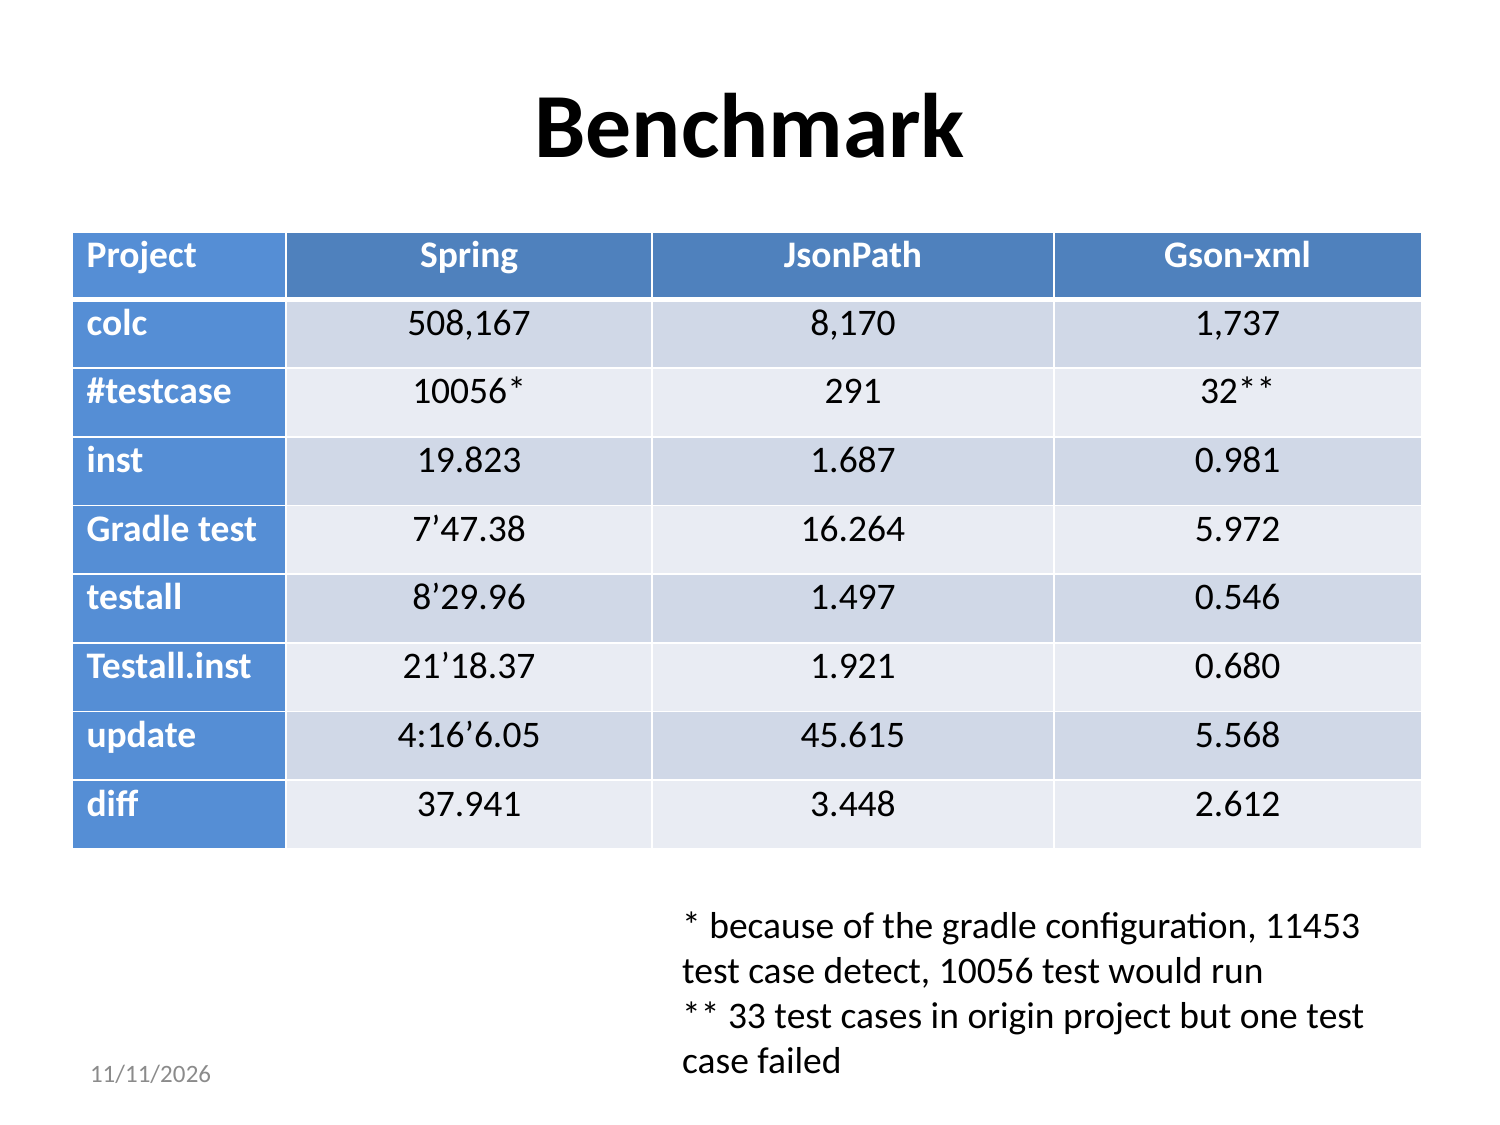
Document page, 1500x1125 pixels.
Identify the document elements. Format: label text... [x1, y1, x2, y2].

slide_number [75, 1042, 425, 1103]
table_cell Testall.inst [73, 644, 285, 711]
table_cell 1,737 [1055, 302, 1421, 367]
table_cell 1.497 [653, 575, 1053, 642]
table_cell 1.687 [653, 438, 1053, 505]
table_cell 5.972 [1055, 506, 1421, 573]
title Benchmark [75, 45, 1425, 197]
table_cell 291 [653, 369, 1053, 436]
text_box * because of the gradle configuration, 11453 test case detect, 10056 test would run ** 33 test cases in origin project but one test case failed [667, 893, 1418, 1088]
table_cell 2.612 [1055, 781, 1421, 848]
table_cell 16.264 [653, 506, 1053, 573]
table_header Project [73, 233, 285, 297]
table_cell update [73, 712, 285, 779]
table_header Gson-xml [1055, 233, 1421, 297]
table_cell 5.568 [1055, 712, 1421, 779]
table_cell 4:16’6.05 [287, 712, 651, 779]
table_cell 0.680 [1055, 644, 1421, 711]
table_cell Gradle test [73, 506, 285, 573]
table_cell 8’29.96 [287, 575, 651, 642]
table_cell 19.823 [287, 438, 651, 505]
table_cell colc [73, 302, 285, 367]
table_cell 0.981 [1055, 438, 1421, 505]
table_cell 10056* [287, 369, 651, 436]
table_cell 21’18.37 [287, 644, 651, 711]
table_cell diff [73, 781, 285, 848]
table_cell 8,170 [653, 302, 1053, 367]
table_header JsonPath [653, 233, 1053, 297]
table_cell 7’47.38 [287, 506, 651, 573]
table_cell #testcase [73, 369, 285, 436]
table_cell 508,167 [287, 302, 651, 367]
table_cell inst [73, 438, 285, 505]
table_cell 0.546 [1055, 575, 1421, 642]
table_cell 1.921 [653, 644, 1053, 711]
table_cell 3.448 [653, 781, 1053, 848]
table_cell 45.615 [653, 712, 1053, 779]
table_header Spring [287, 233, 651, 297]
table_cell testall [73, 575, 285, 642]
table_cell 32** [1055, 369, 1421, 436]
table_cell 37.941 [287, 781, 651, 848]
